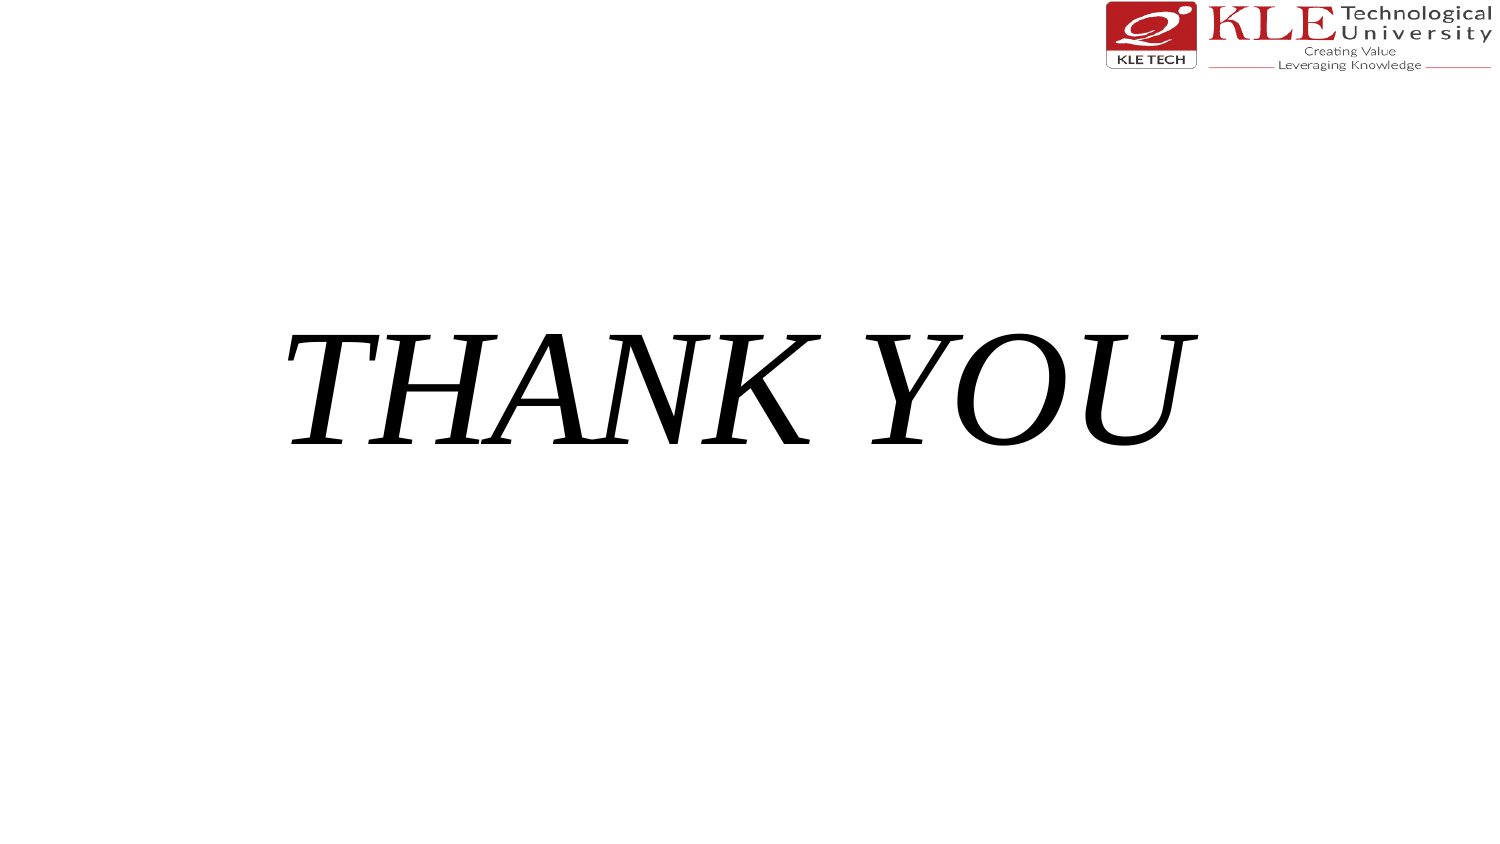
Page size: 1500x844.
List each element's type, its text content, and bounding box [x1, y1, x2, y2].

picture [1099, 0, 1500, 73]
text_box THANK YOU [85, 270, 1383, 486]
